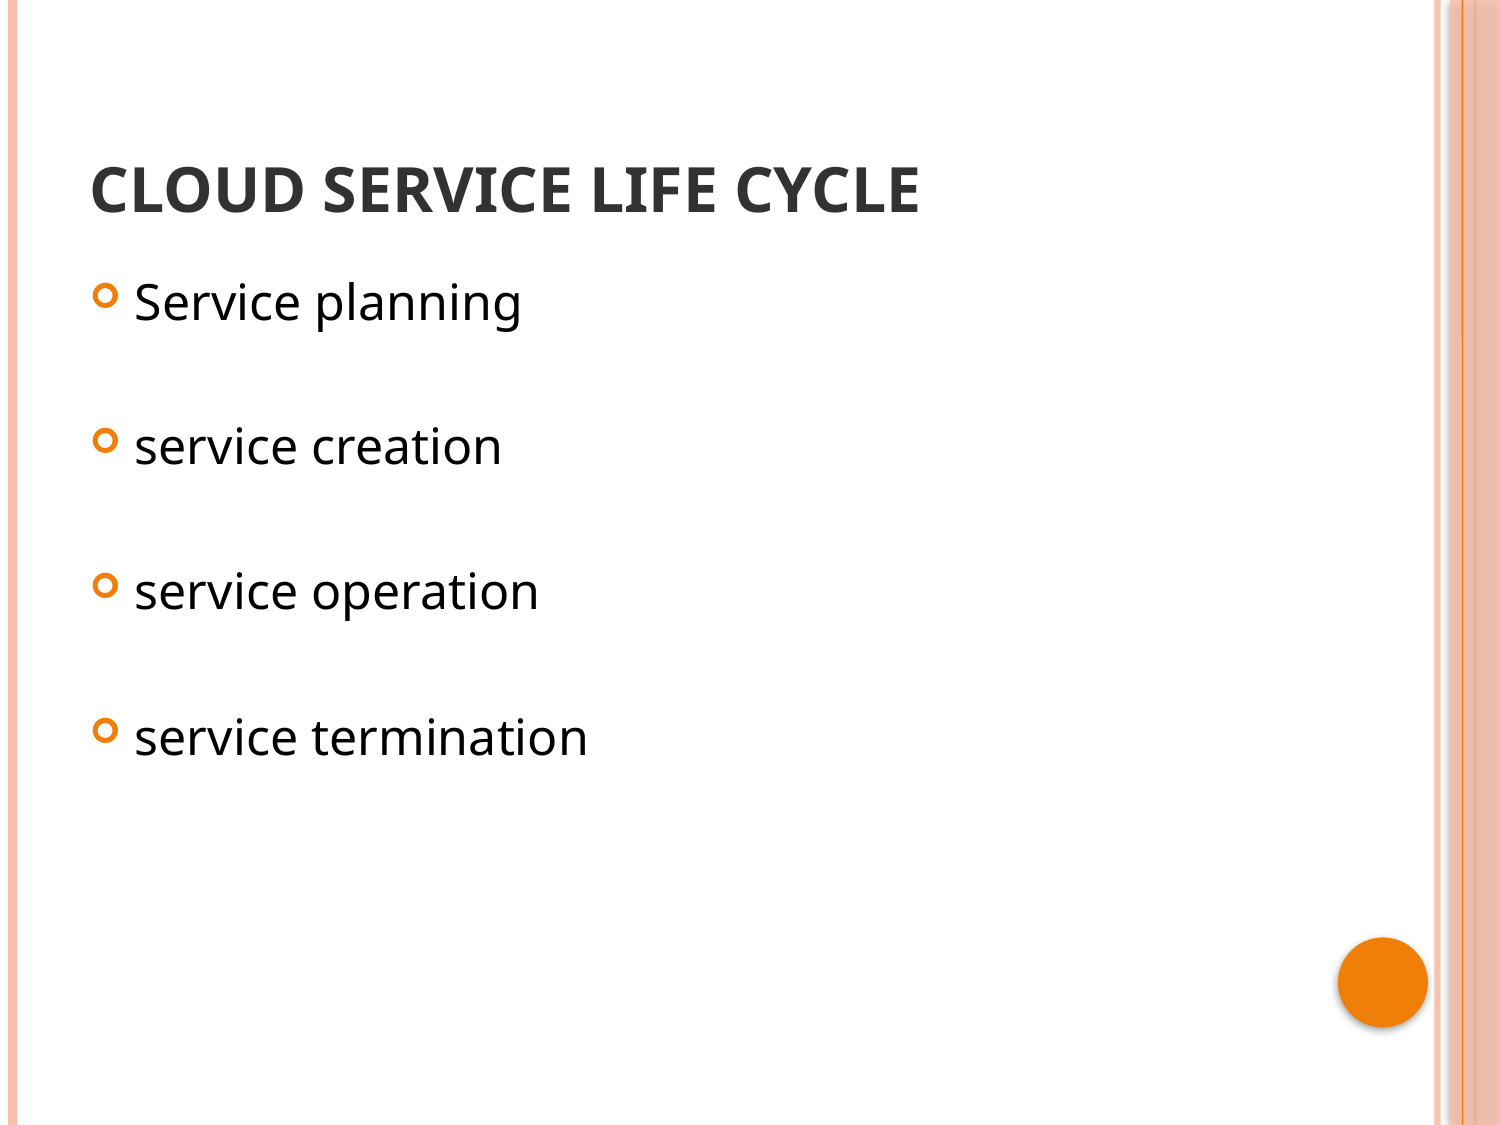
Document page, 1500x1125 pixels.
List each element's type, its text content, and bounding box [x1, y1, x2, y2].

list Service planning service creation service operation service termination [75, 262, 1300, 1062]
title CLOUD SERVICE LIFE CYCLE [75, 45, 1300, 233]
